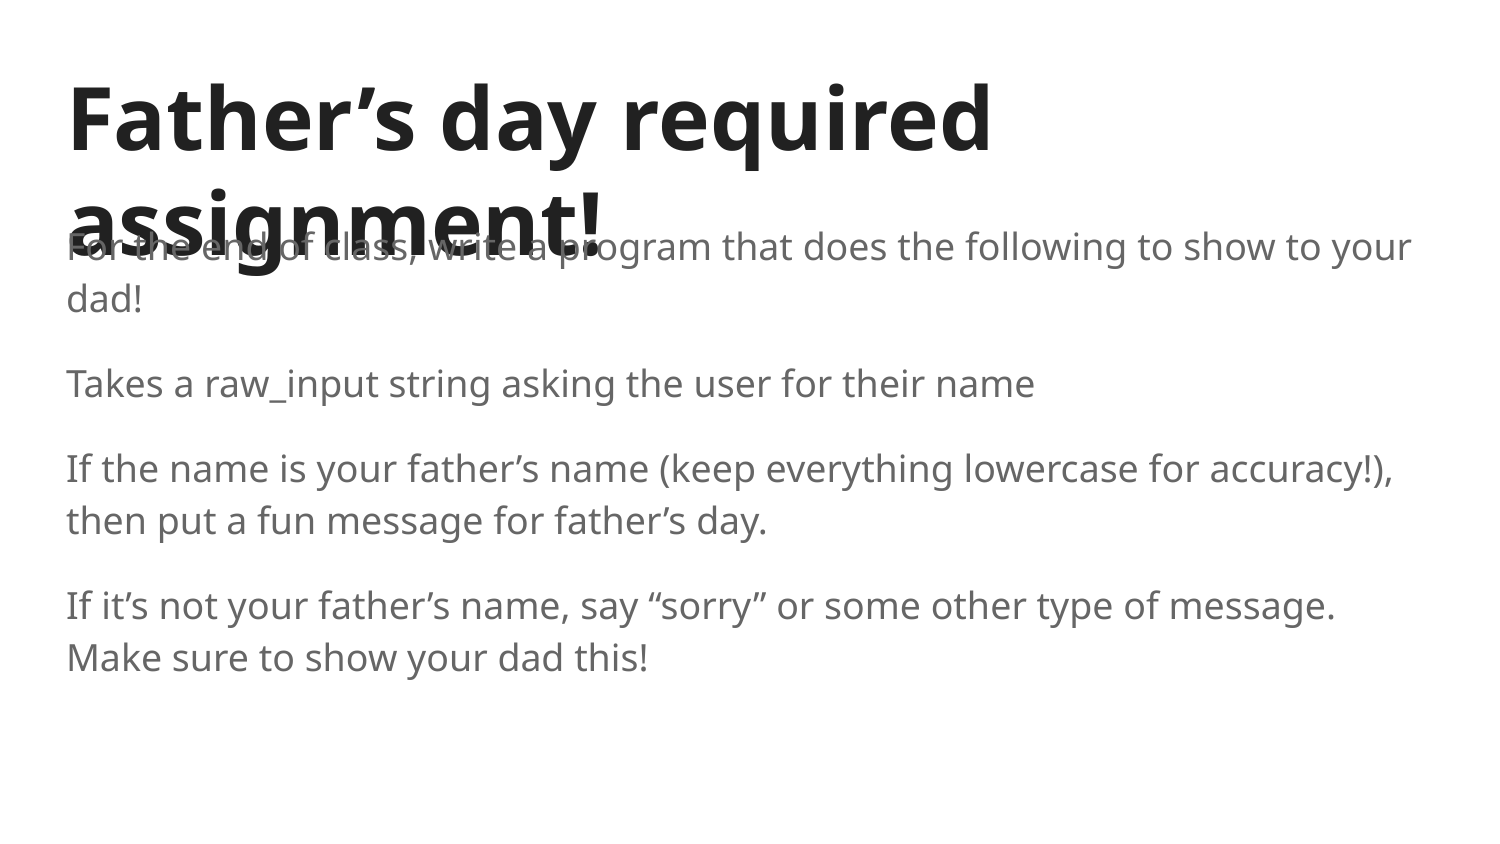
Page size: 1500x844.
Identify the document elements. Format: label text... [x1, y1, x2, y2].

list For the end of class, write a program that does the following to show to your dad! Takes a raw_input string asking the user for their name If the name is your father’s name (keep everything lowercase for accuracy!), then put a fun message for father’s day. If it’s not your father’s name, say “sorry” or some other type of message. Make sure to show your dad this! [51, 201, 1449, 750]
title Father’s day required assignment! [51, 48, 1449, 180]
